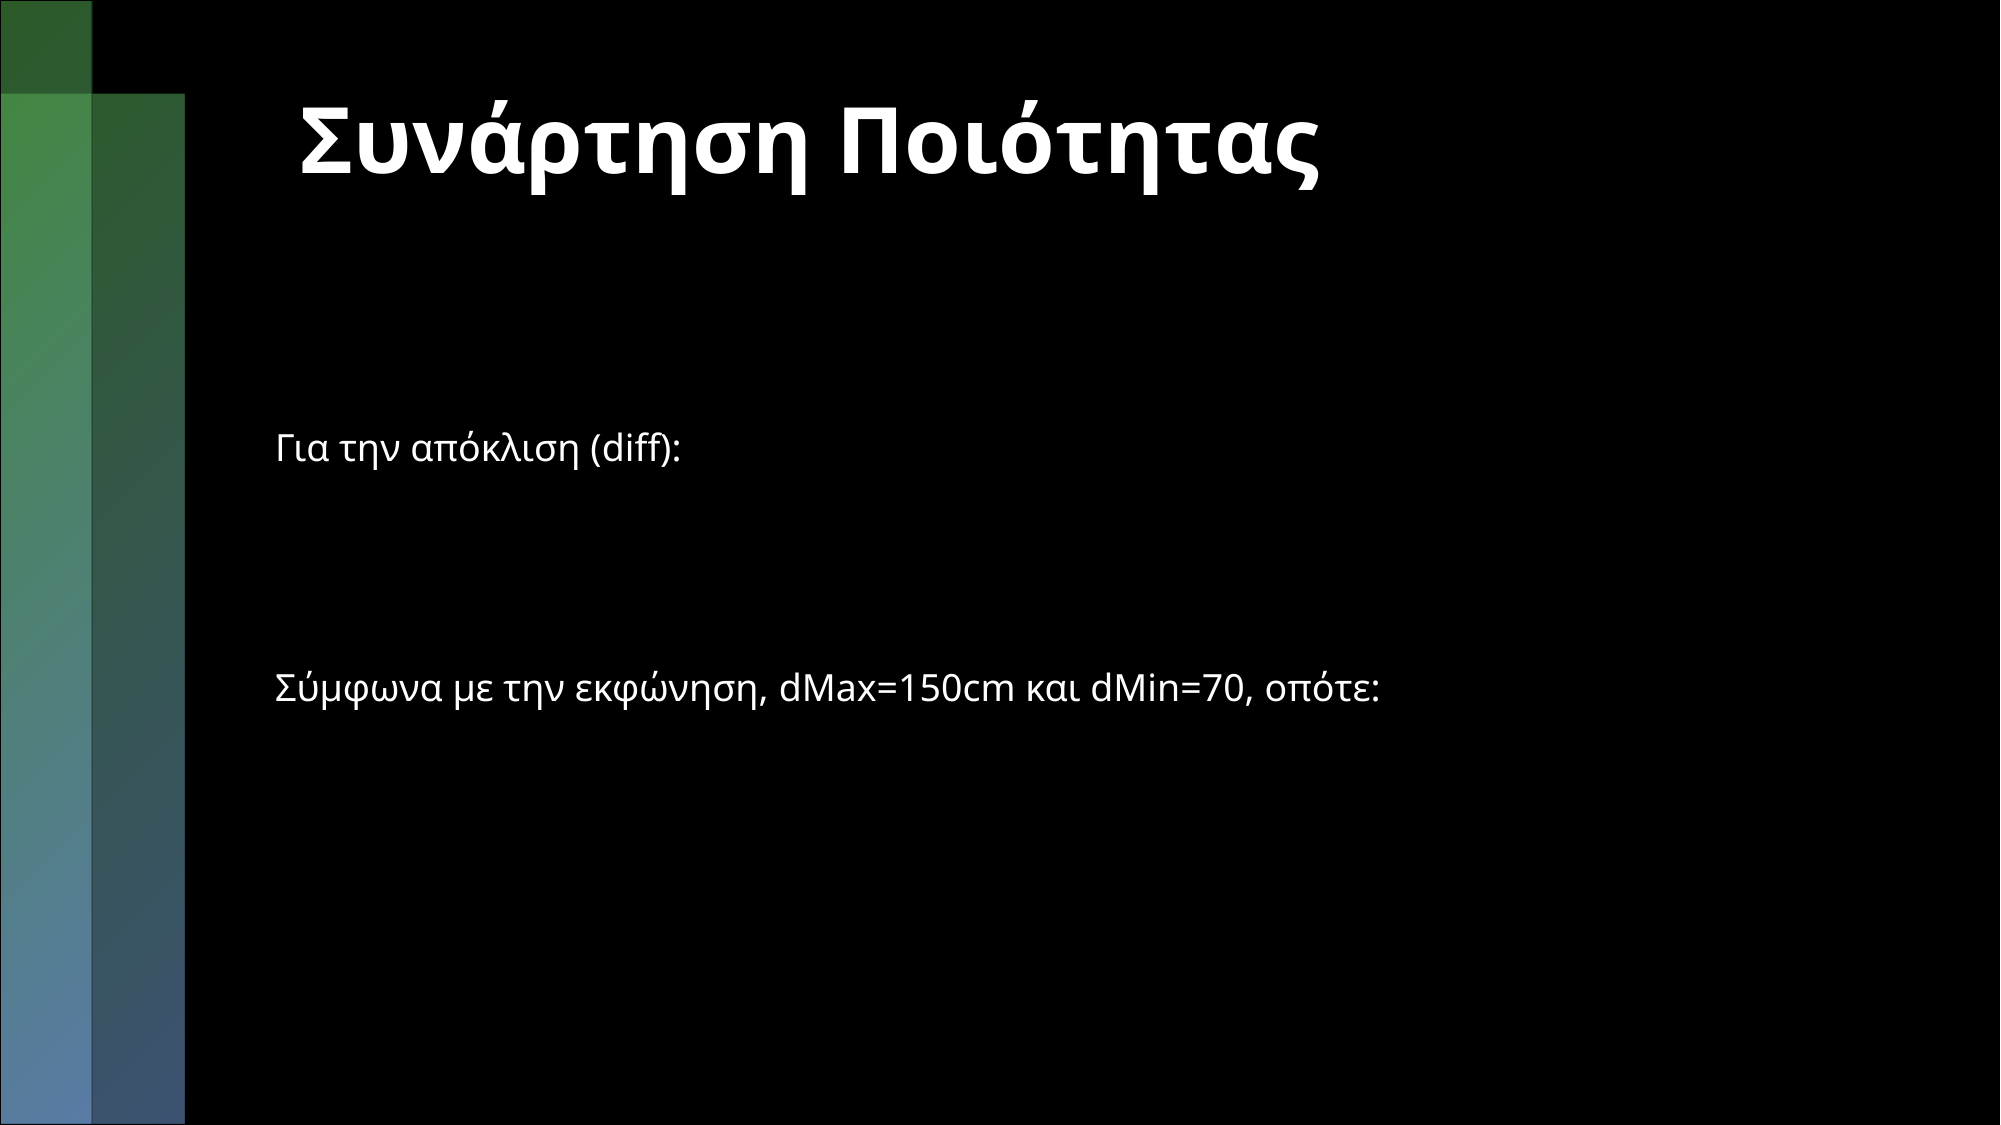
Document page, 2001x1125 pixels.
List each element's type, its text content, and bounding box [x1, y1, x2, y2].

title Συνάρτηση Ποιότητας [260, 74, 1817, 329]
